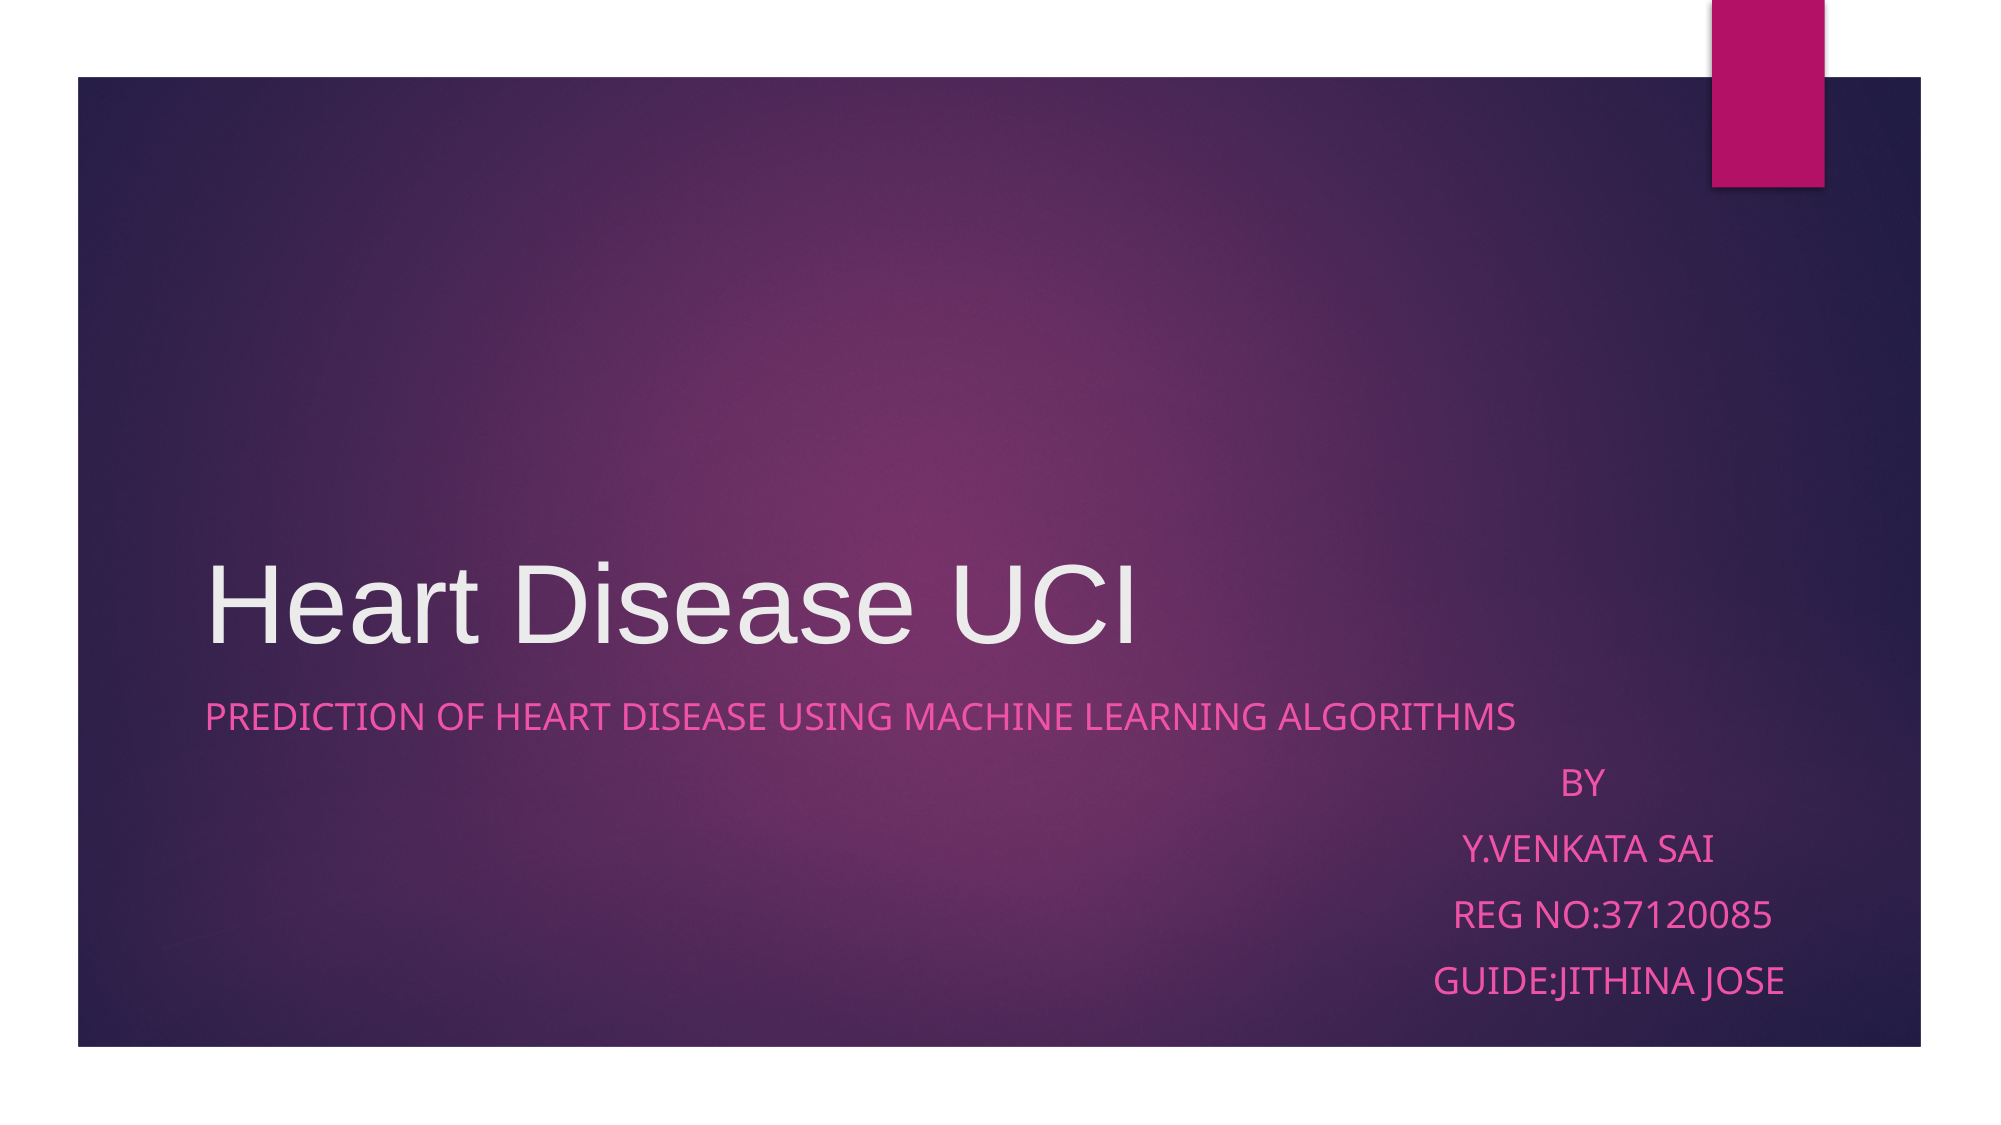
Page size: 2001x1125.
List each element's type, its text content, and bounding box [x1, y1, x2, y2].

subtitle Prediction of heart disease using machine learning algorithms BY Y.VENKATA SAI Reg no:37120085 GUIDE:JITHINA JOSE [189, 685, 1893, 1036]
title Heart Disease UCI [189, 344, 1638, 674]
